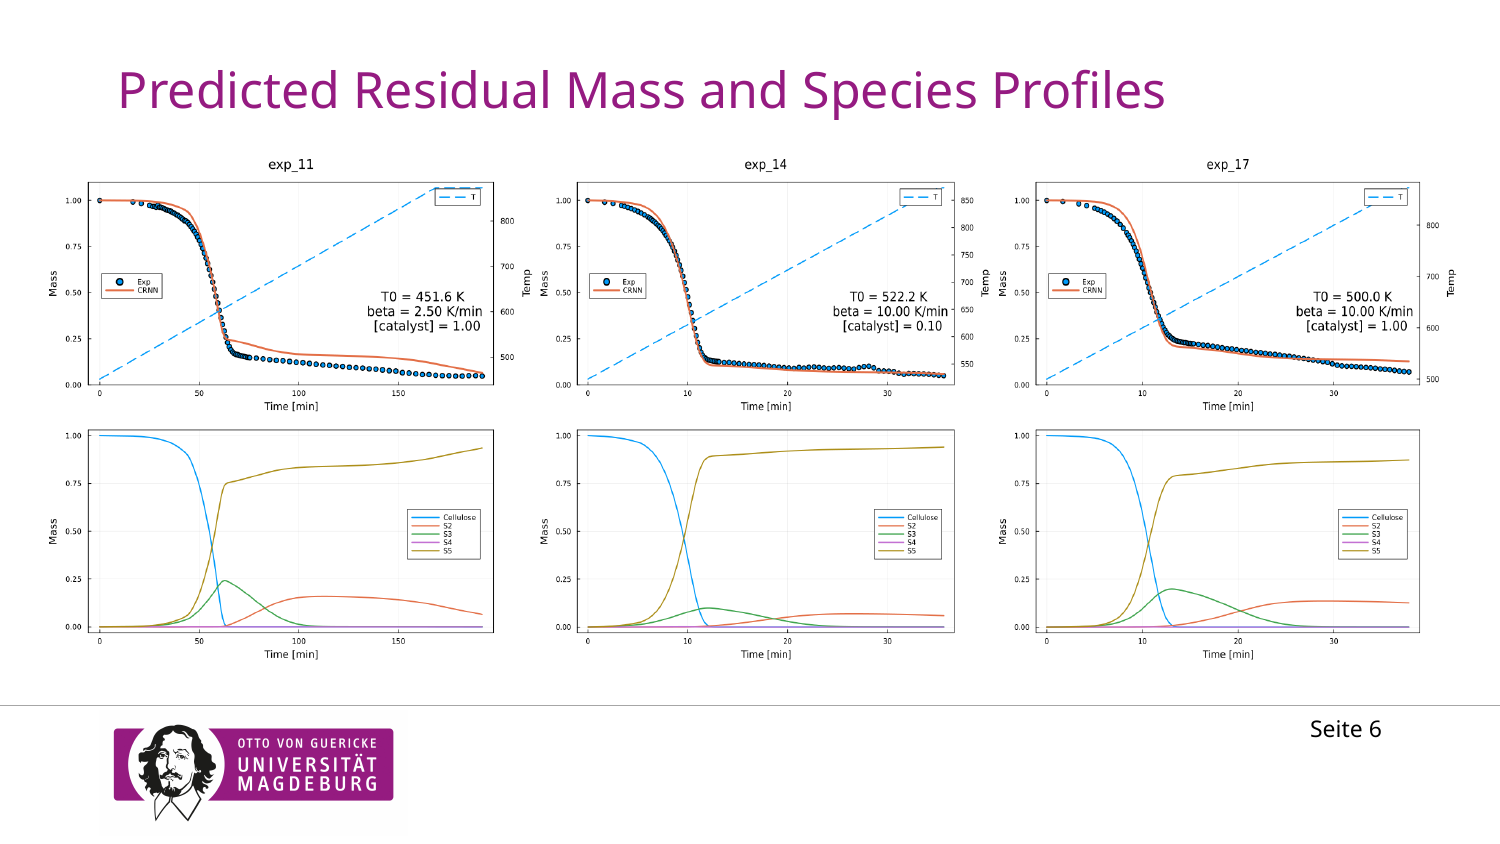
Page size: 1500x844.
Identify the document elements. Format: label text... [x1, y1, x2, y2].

list Seite 6 [751, 707, 1397, 745]
title Predicted Residual Mass and Species Profiles [103, 45, 1397, 126]
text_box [45, 157, 1458, 671]
picture [99, 710, 408, 836]
